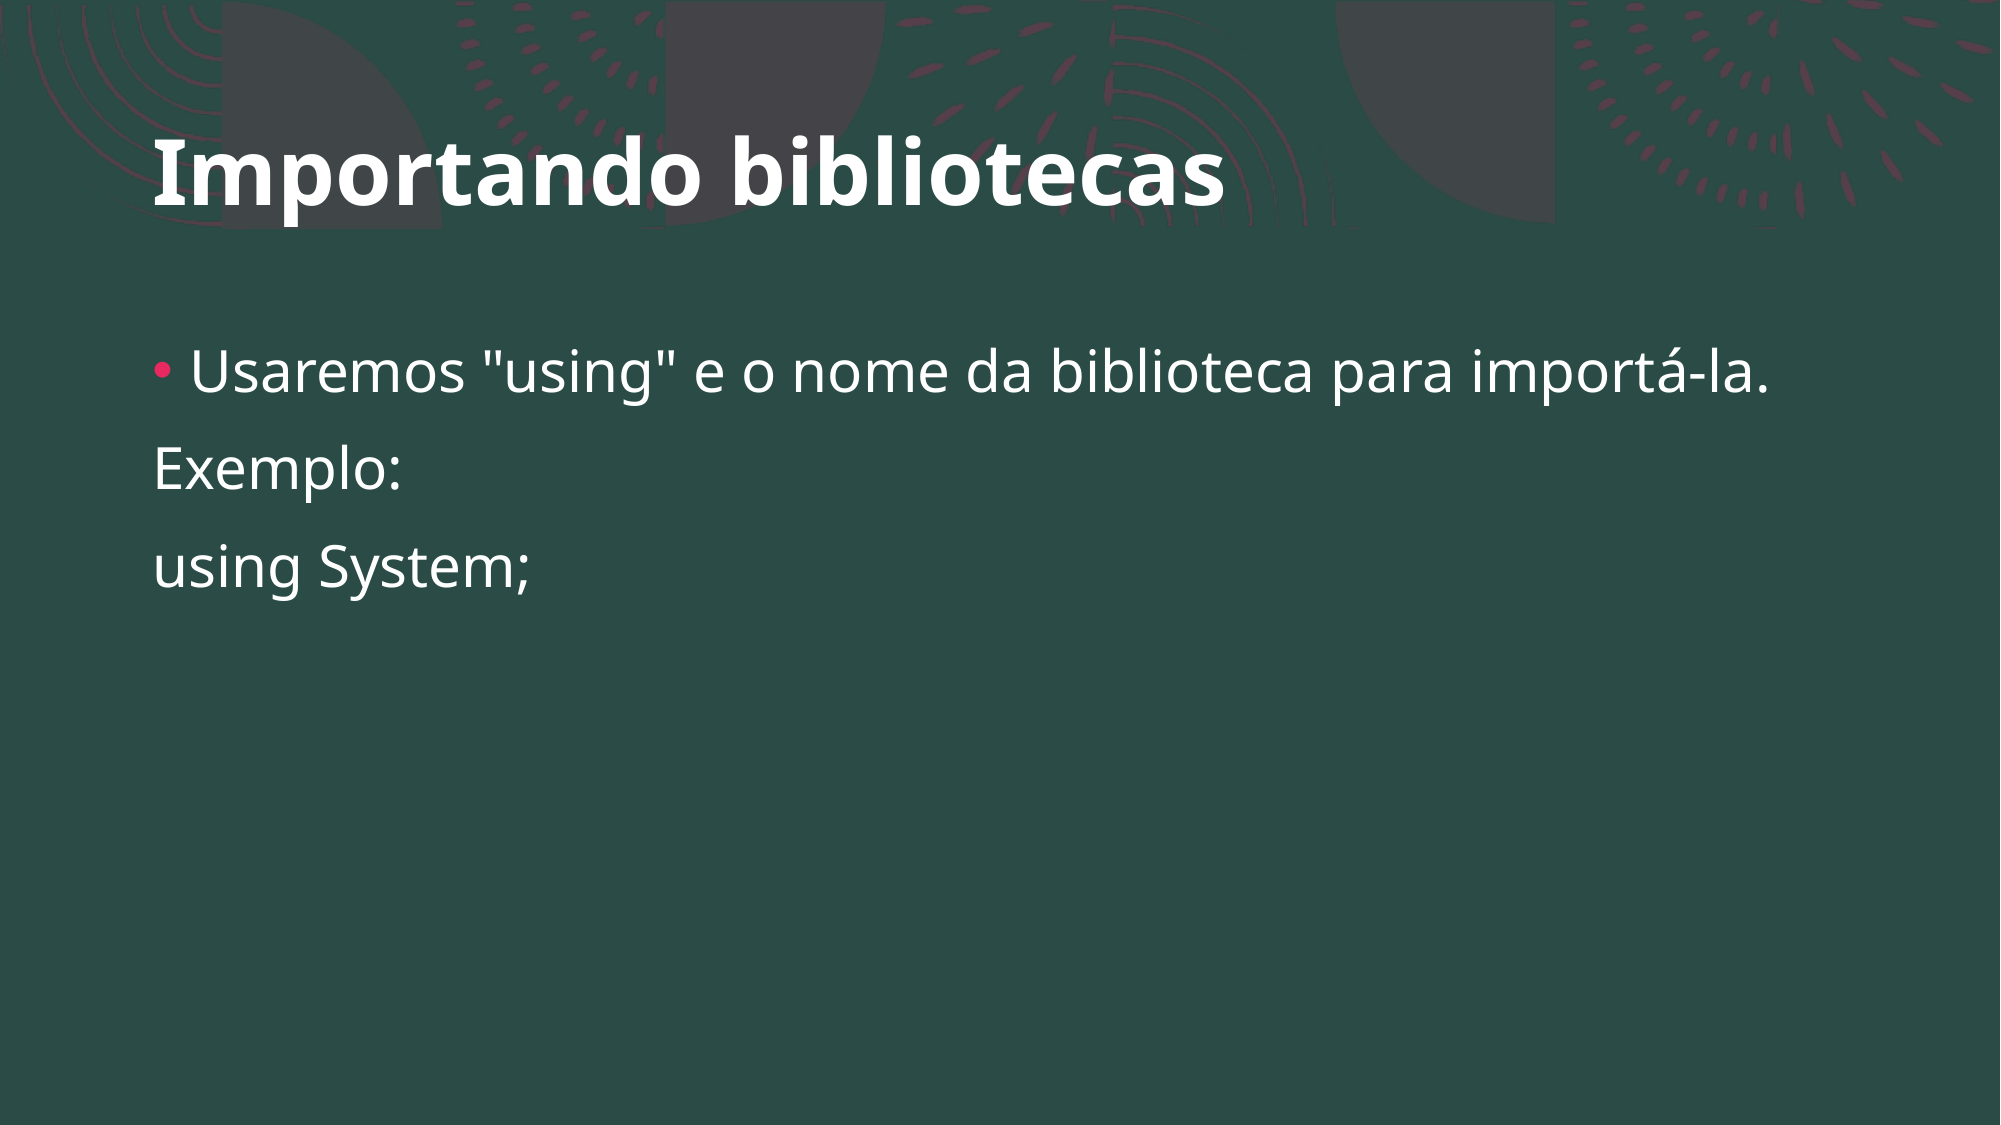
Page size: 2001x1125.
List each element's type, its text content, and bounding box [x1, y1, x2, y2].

list Usaremos "using" e o nome da biblioteca para importá-la. Exemplo: using System; [137, 319, 1863, 1008]
title Importando bibliotecas [137, 60, 1863, 278]
